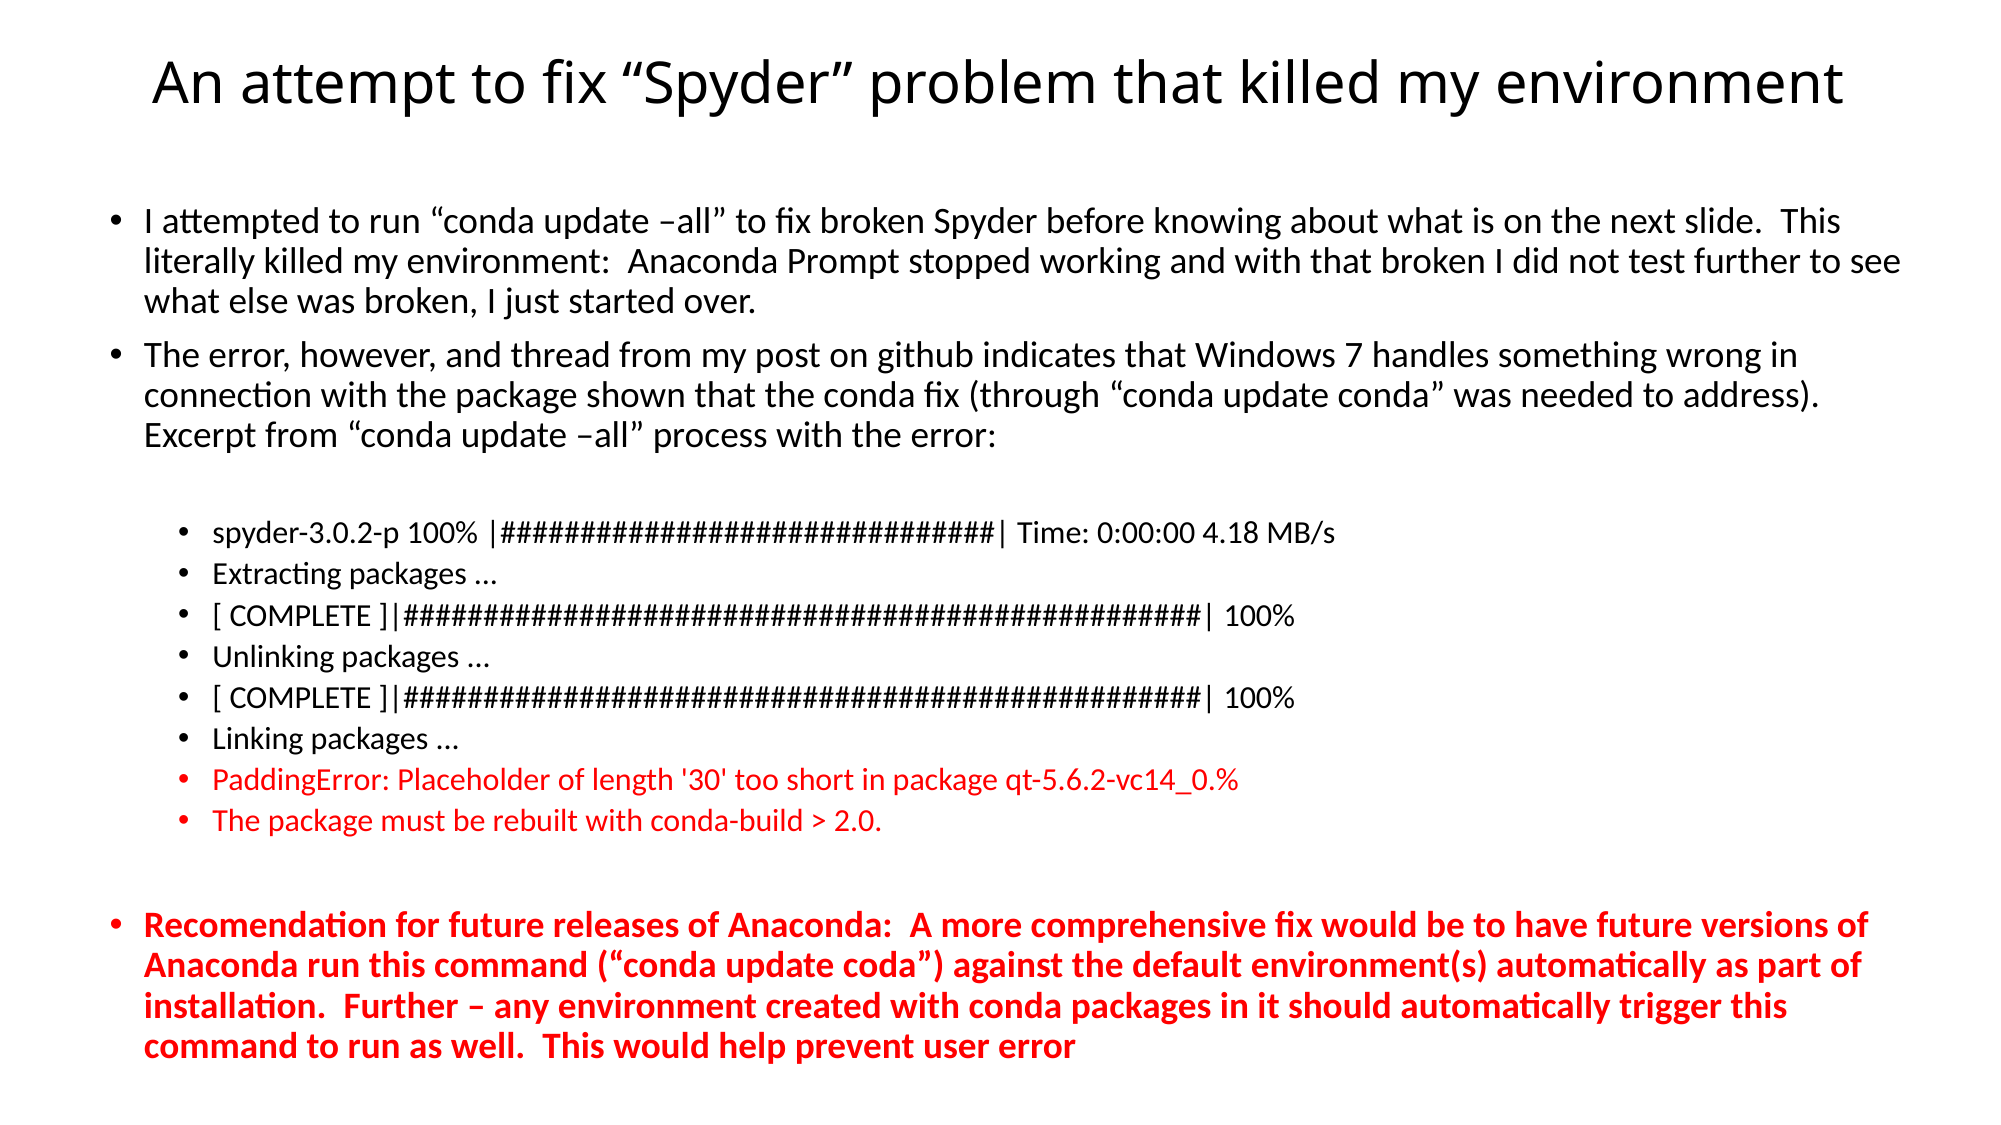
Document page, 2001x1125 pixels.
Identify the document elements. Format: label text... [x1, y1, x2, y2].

list I attempted to run “conda update –all” to fix broken Spyder before knowing about what is on the next slide. This literally killed my environment: Anaconda Prompt stopped working and with that broken I did not test further to see what else was broken, I just started over. The error, however, and thread from my post on github indicates that Windows 7 handles something wrong in connection with the package shown that the conda fix (through “conda update conda” was needed to address). Excerpt from “conda update –all” process with the error: spyder-3.0.2-p 100% |###############################| Time: 0:00:00 4.18 MB/s Extracting packages ... [ COMPLETE ]|##################################################| 100% Unlinking packages ... [ COMPLETE ]|##################################################| 100% Linking packages ... PaddingError: Placeholder of length '30' too short in package qt-5.6.2-vc14_0.% The package must be rebuilt with conda-build > 2.0. Recomendation for future releases of Anaconda: A more comprehensive fix would be to have future versions of Anaconda run this command (“conda update coda”) against the default environment(s) automatically as part of installation. Further – any environment created with conda packages in it should automatically trigger this command to run as well. This would help prevent user error [94, 193, 1923, 1085]
title An attempt to fix “Spyder” problem that killed my environment [137, 27, 1863, 144]
